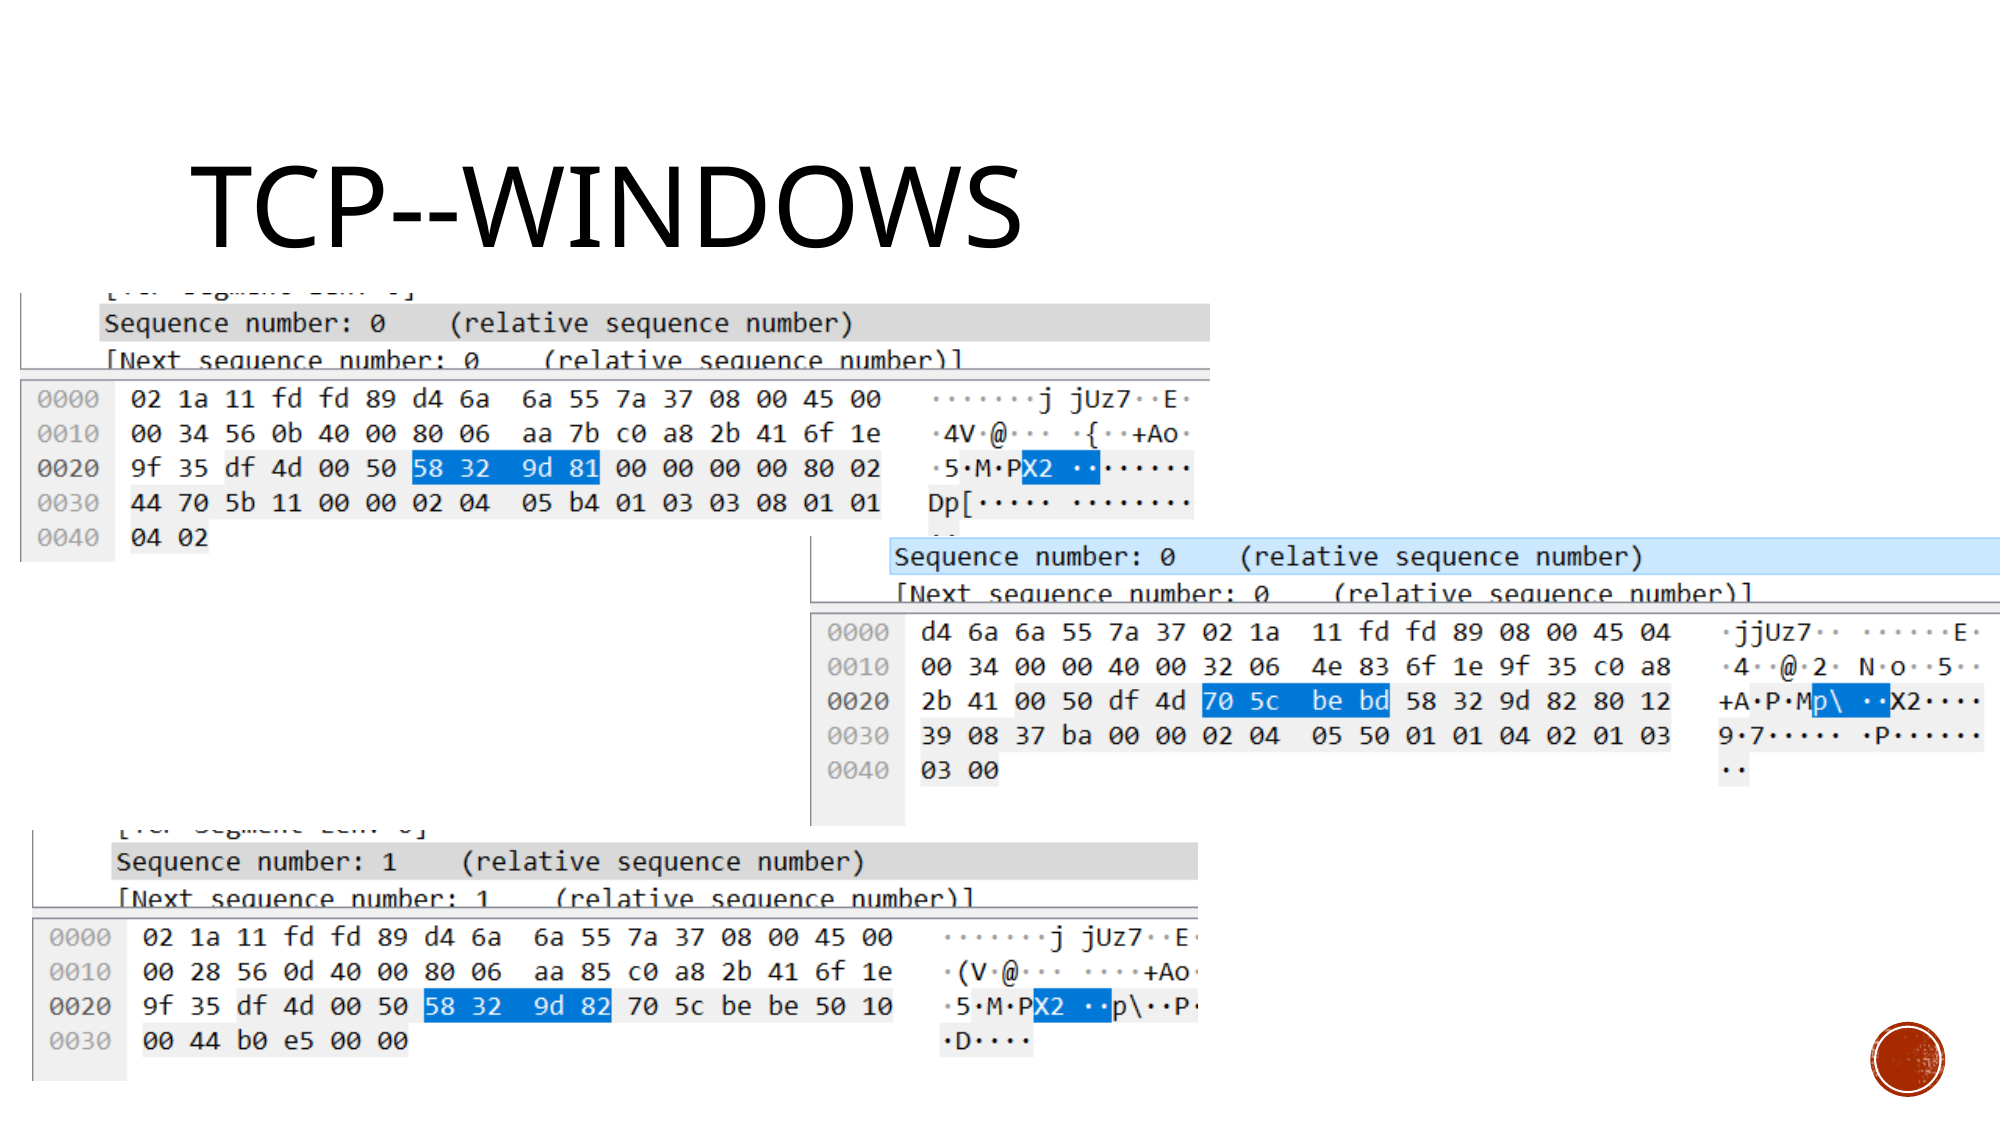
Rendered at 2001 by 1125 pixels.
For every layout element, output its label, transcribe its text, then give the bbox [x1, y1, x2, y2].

picture [32, 830, 1198, 1081]
title TCP--windows [175, 79, 1826, 344]
picture [20, 293, 2000, 826]
